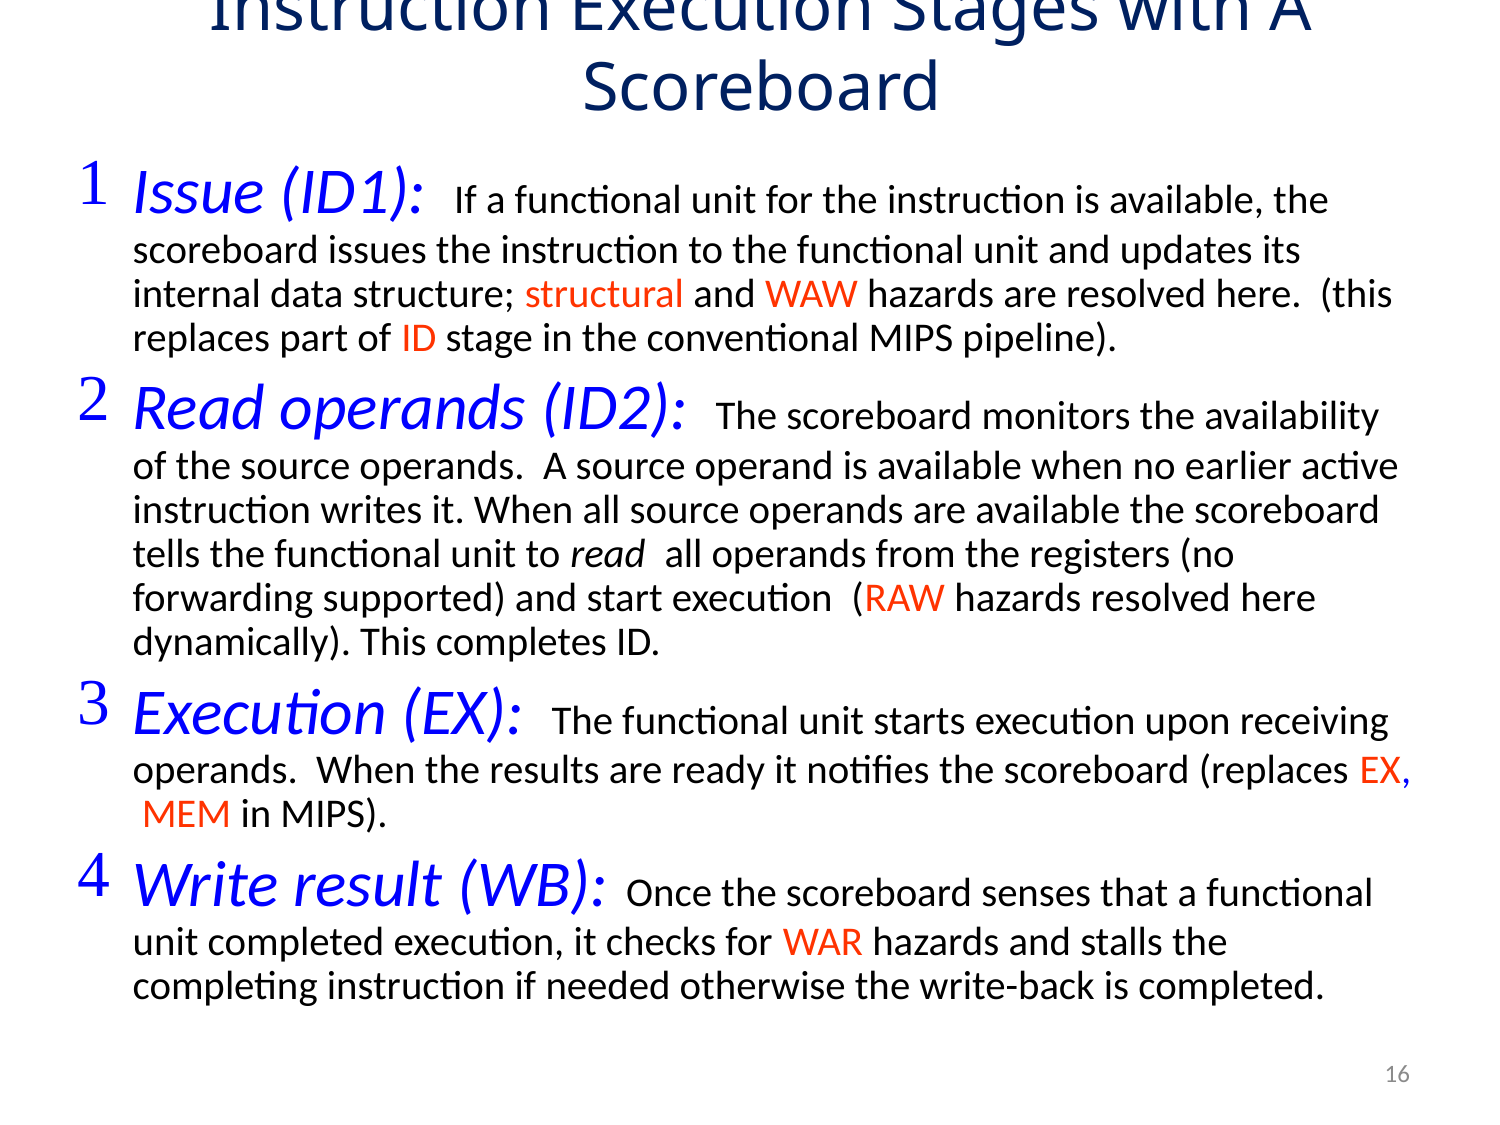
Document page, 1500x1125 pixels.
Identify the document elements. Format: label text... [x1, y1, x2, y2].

title Instruction Execution Stages with A Scoreboard [73, 12, 1450, 75]
slide_number 16 [1074, 1042, 1425, 1103]
list Issue (ID1): If a functional unit for the instruction is available, the scoreboard issues the instruction to the functional unit and updates its internal data structure; structural and WAW hazards are resolved here. (this replaces part of ID stage in the conventional MIPS pipeline). Read operands (ID2): The scoreboard monitors the availability of the source operands. A source operand is available when no earlier active instruction writes it. When all source operands are available the scoreboard tells the functional unit to read all operands from the registers (no forwarding supported) and start execution (RAW hazards resolved here dynamically). This completes ID. Execution (EX): The functional unit starts execution upon receiving operands. When the results are ready it notifies the scoreboard (replaces EX, MEM in MIPS). Write result (WB): Once the scoreboard senses that a functional unit completed execution, it checks for WAR hazards and stalls the completing instruction if needed otherwise the write-back is completed. [62, 149, 1436, 1017]
